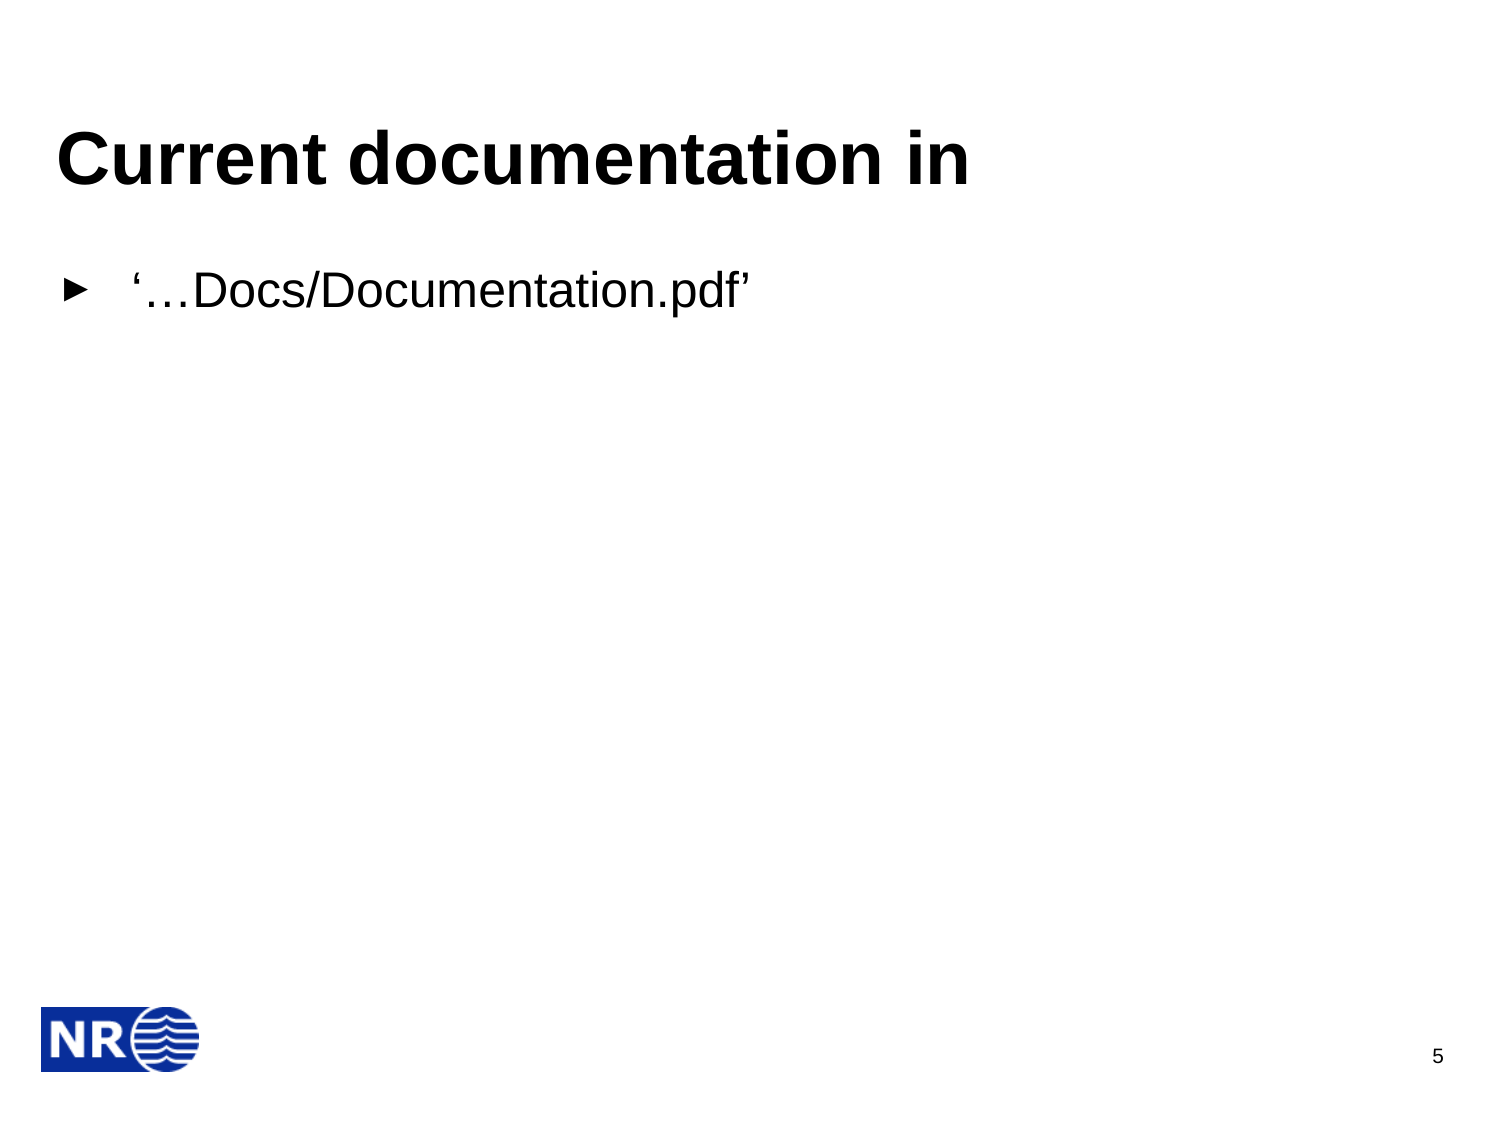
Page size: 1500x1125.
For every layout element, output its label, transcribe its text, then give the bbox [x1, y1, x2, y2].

list ‘…Docs/Documentation.pdf’ [41, 249, 1459, 925]
title Current documentation in [41, 42, 1459, 209]
slide_number 5 [1394, 1035, 1459, 1083]
picture [41, 1007, 199, 1072]
